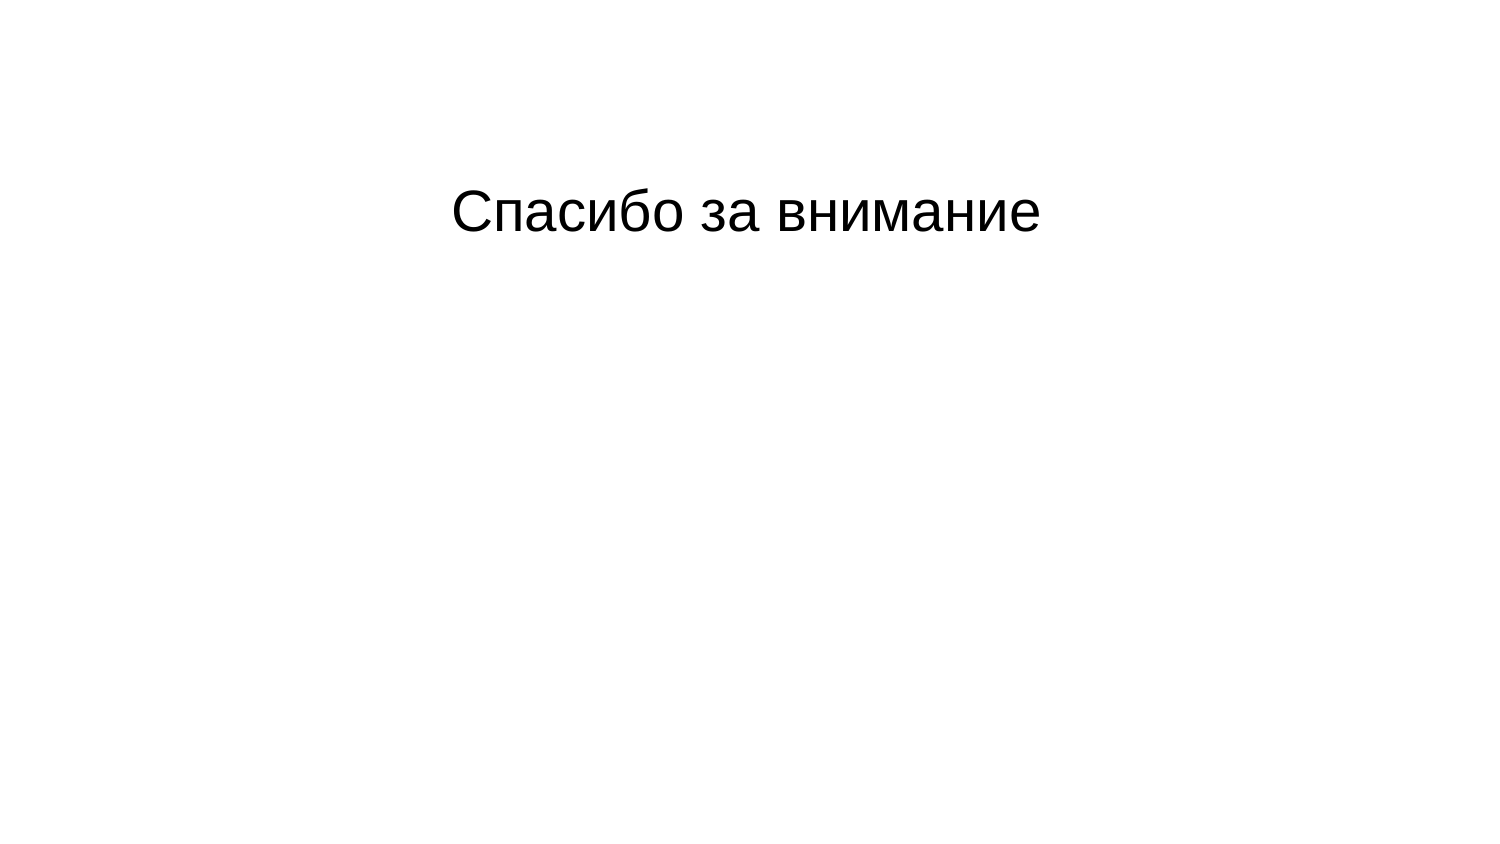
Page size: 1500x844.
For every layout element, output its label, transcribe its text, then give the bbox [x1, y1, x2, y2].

title Спасибо за внимание [436, 157, 1064, 329]
